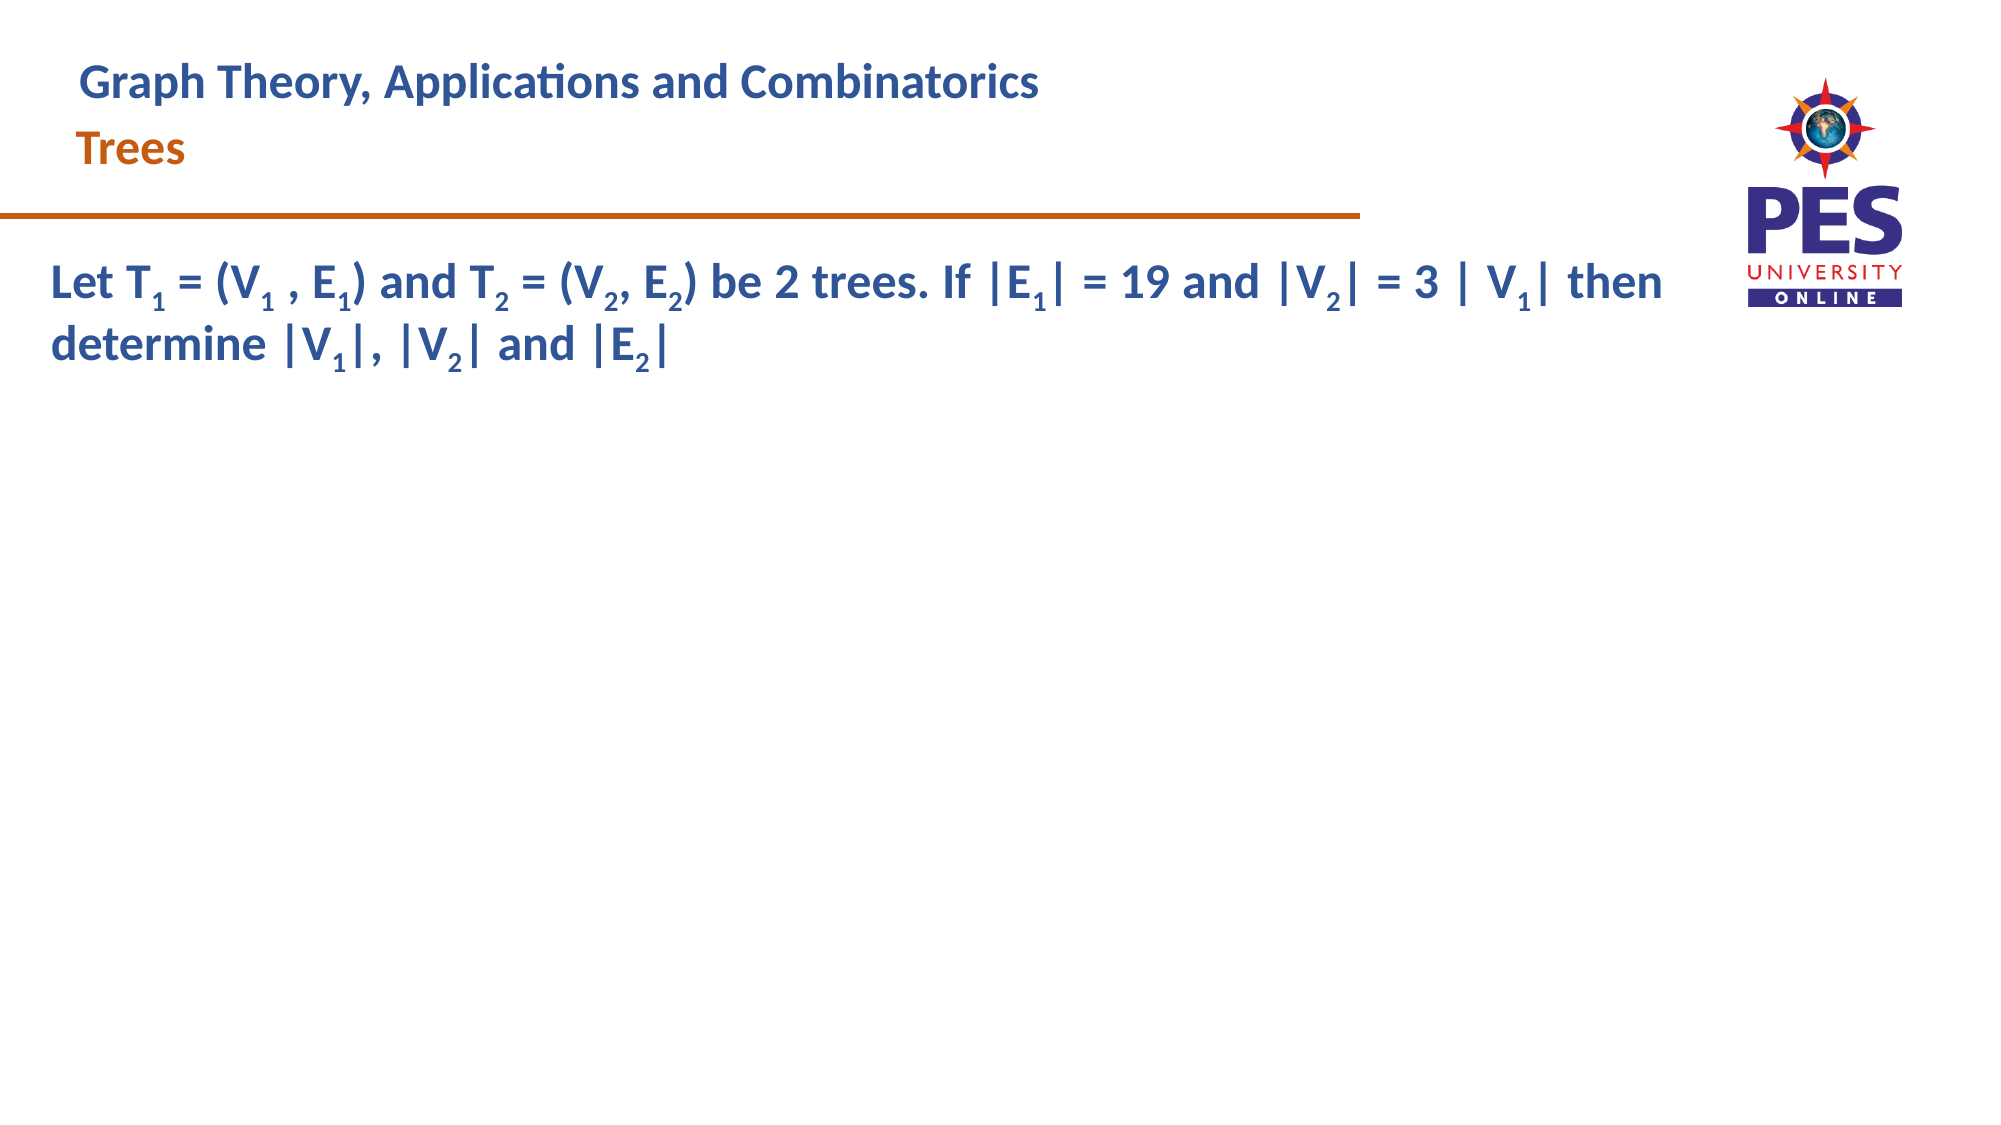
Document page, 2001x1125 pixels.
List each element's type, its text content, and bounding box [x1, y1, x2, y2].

text_box Graph Theory, Applications and Combinatorics [64, 41, 1295, 117]
list Let T1 = (V1 , E1) and T2 = (V2, E2) be 2 trees. If |E1| = 19 and |V2| = 3 | V1| then determine |V1|, |V2| and |E2| [35, 242, 1679, 433]
picture [1748, 76, 1902, 307]
text_box Trees [60, 106, 1374, 182]
